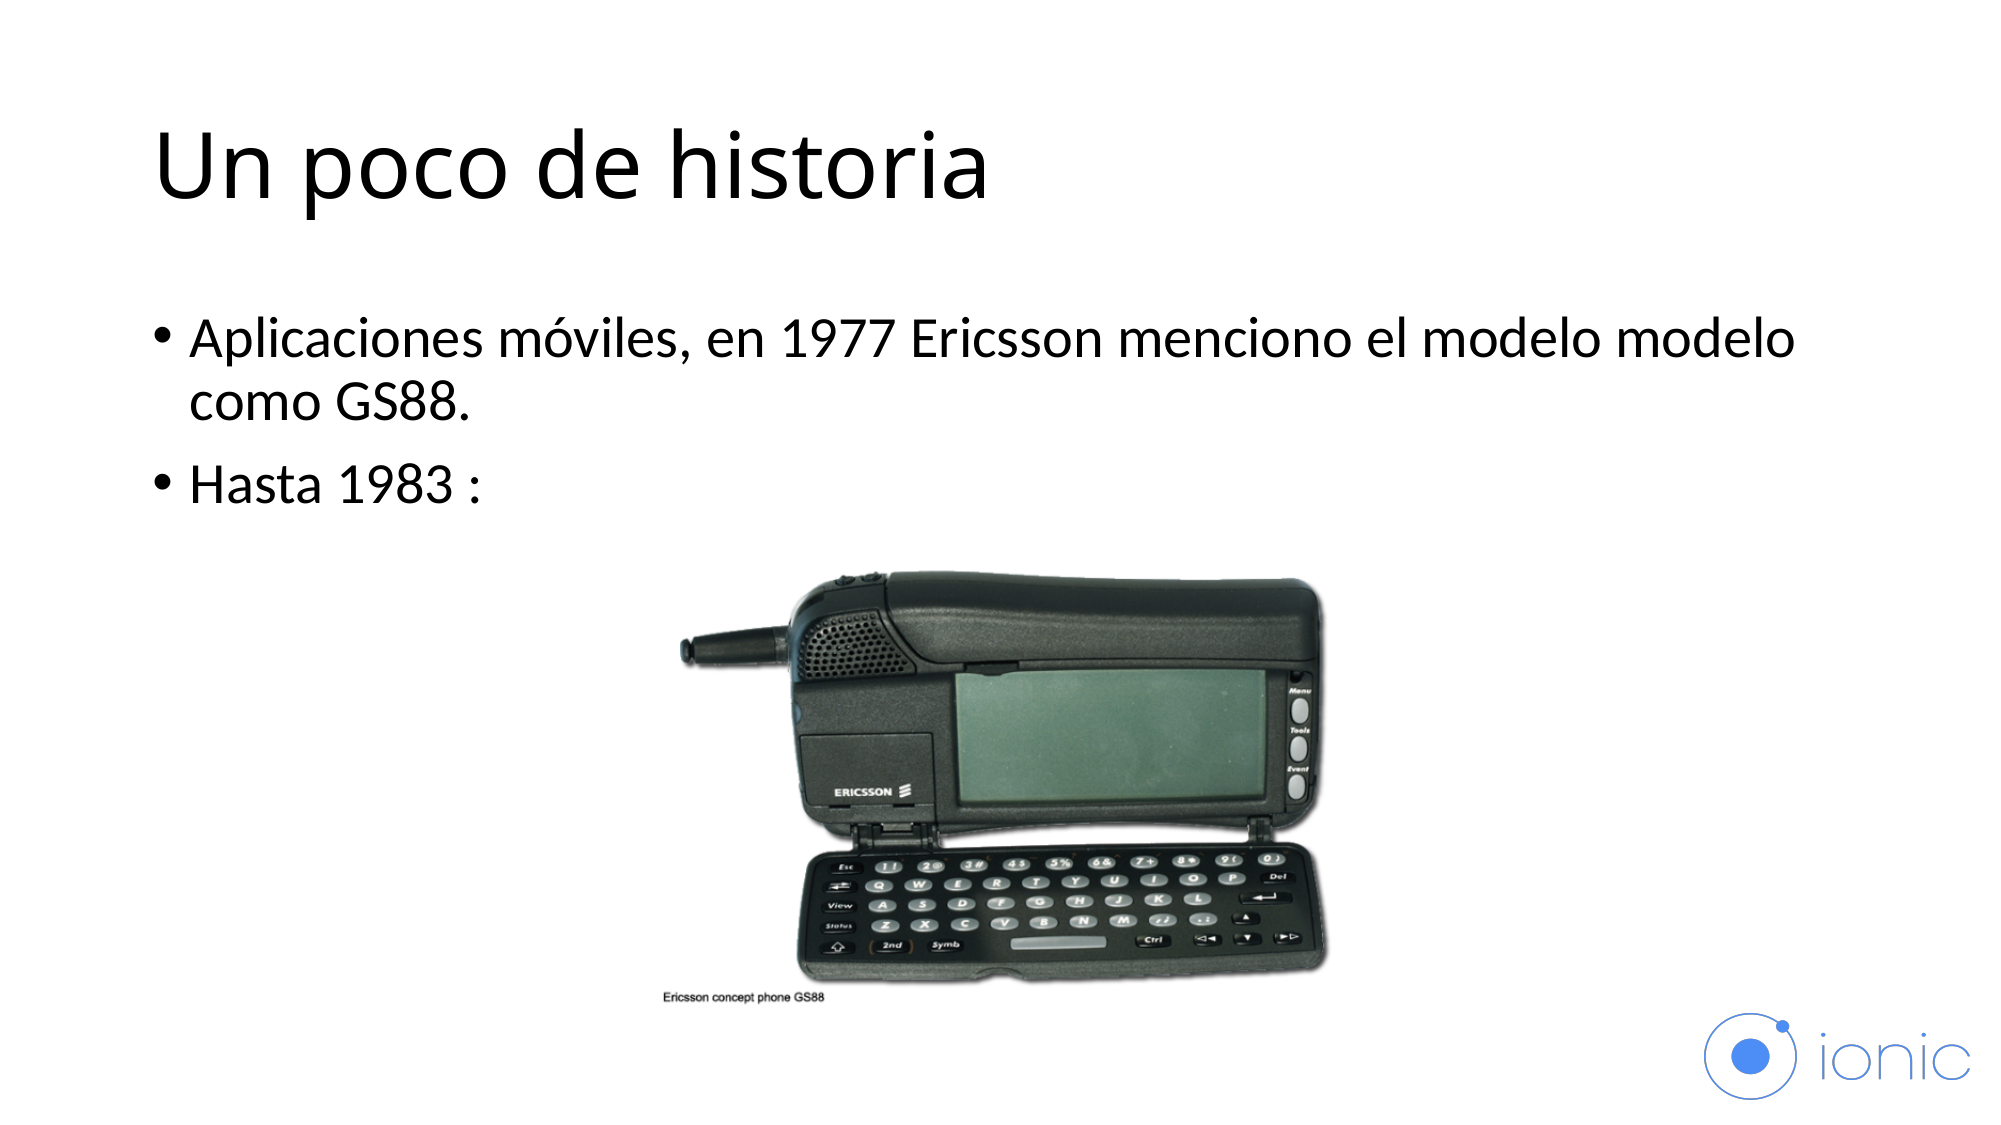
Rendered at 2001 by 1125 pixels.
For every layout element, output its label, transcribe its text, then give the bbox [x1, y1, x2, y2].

list Aplicaciones móviles, en 1977 Ericsson menciono el modelo modelo como GS88. Hasta 1983 : [137, 299, 1863, 1014]
picture [1704, 1013, 1970, 1100]
picture [631, 531, 1369, 1014]
title Un poco de historia [137, 59, 1863, 278]
